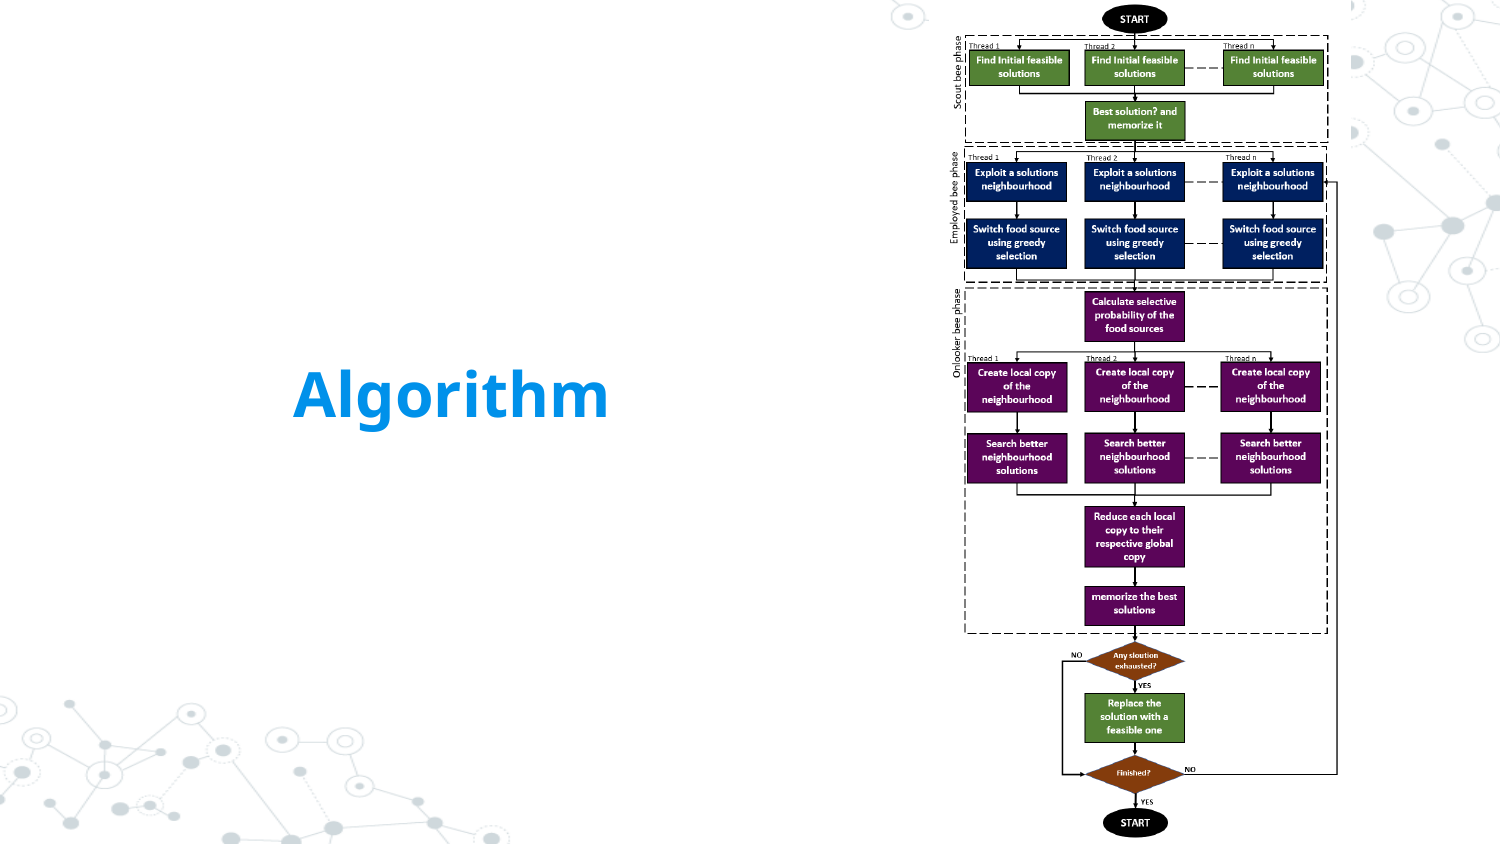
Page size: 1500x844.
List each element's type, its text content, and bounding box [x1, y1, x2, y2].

title Algorithm [0, 325, 905, 442]
picture [0, 0, 1500, 844]
